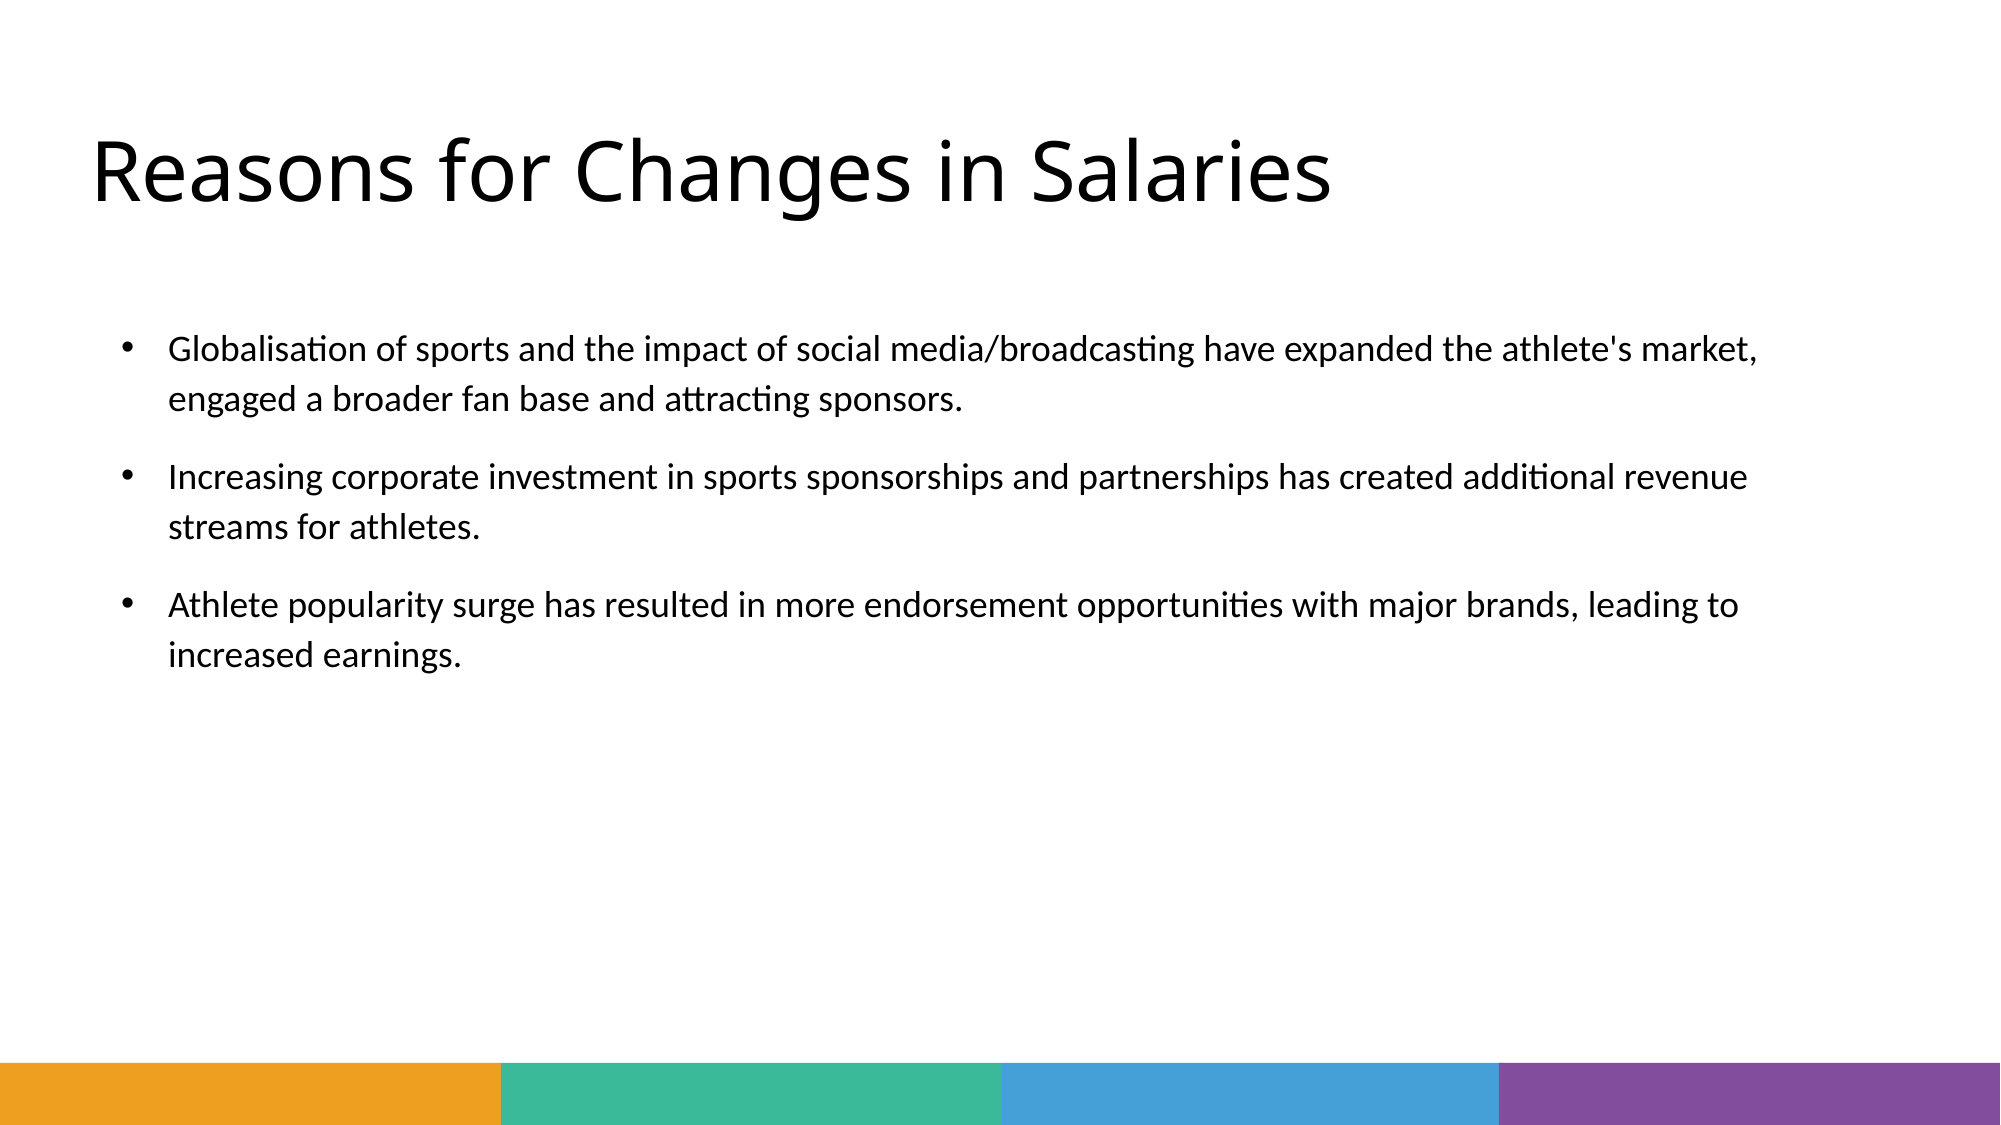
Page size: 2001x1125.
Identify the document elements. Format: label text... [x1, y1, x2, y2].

title Reasons for Changes in Salaries [75, 95, 1840, 254]
list Globalisation of sports and the impact of social media/broadcasting have expanded the athlete's market, engaged a broader fan base and attracting sponsors. Increasing corporate investment in sports sponsorships and partnerships has created additional revenue streams for athletes. Athlete popularity surge has resulted in more endorsement opportunities with major brands, leading to increased earnings. [106, 311, 1809, 737]
